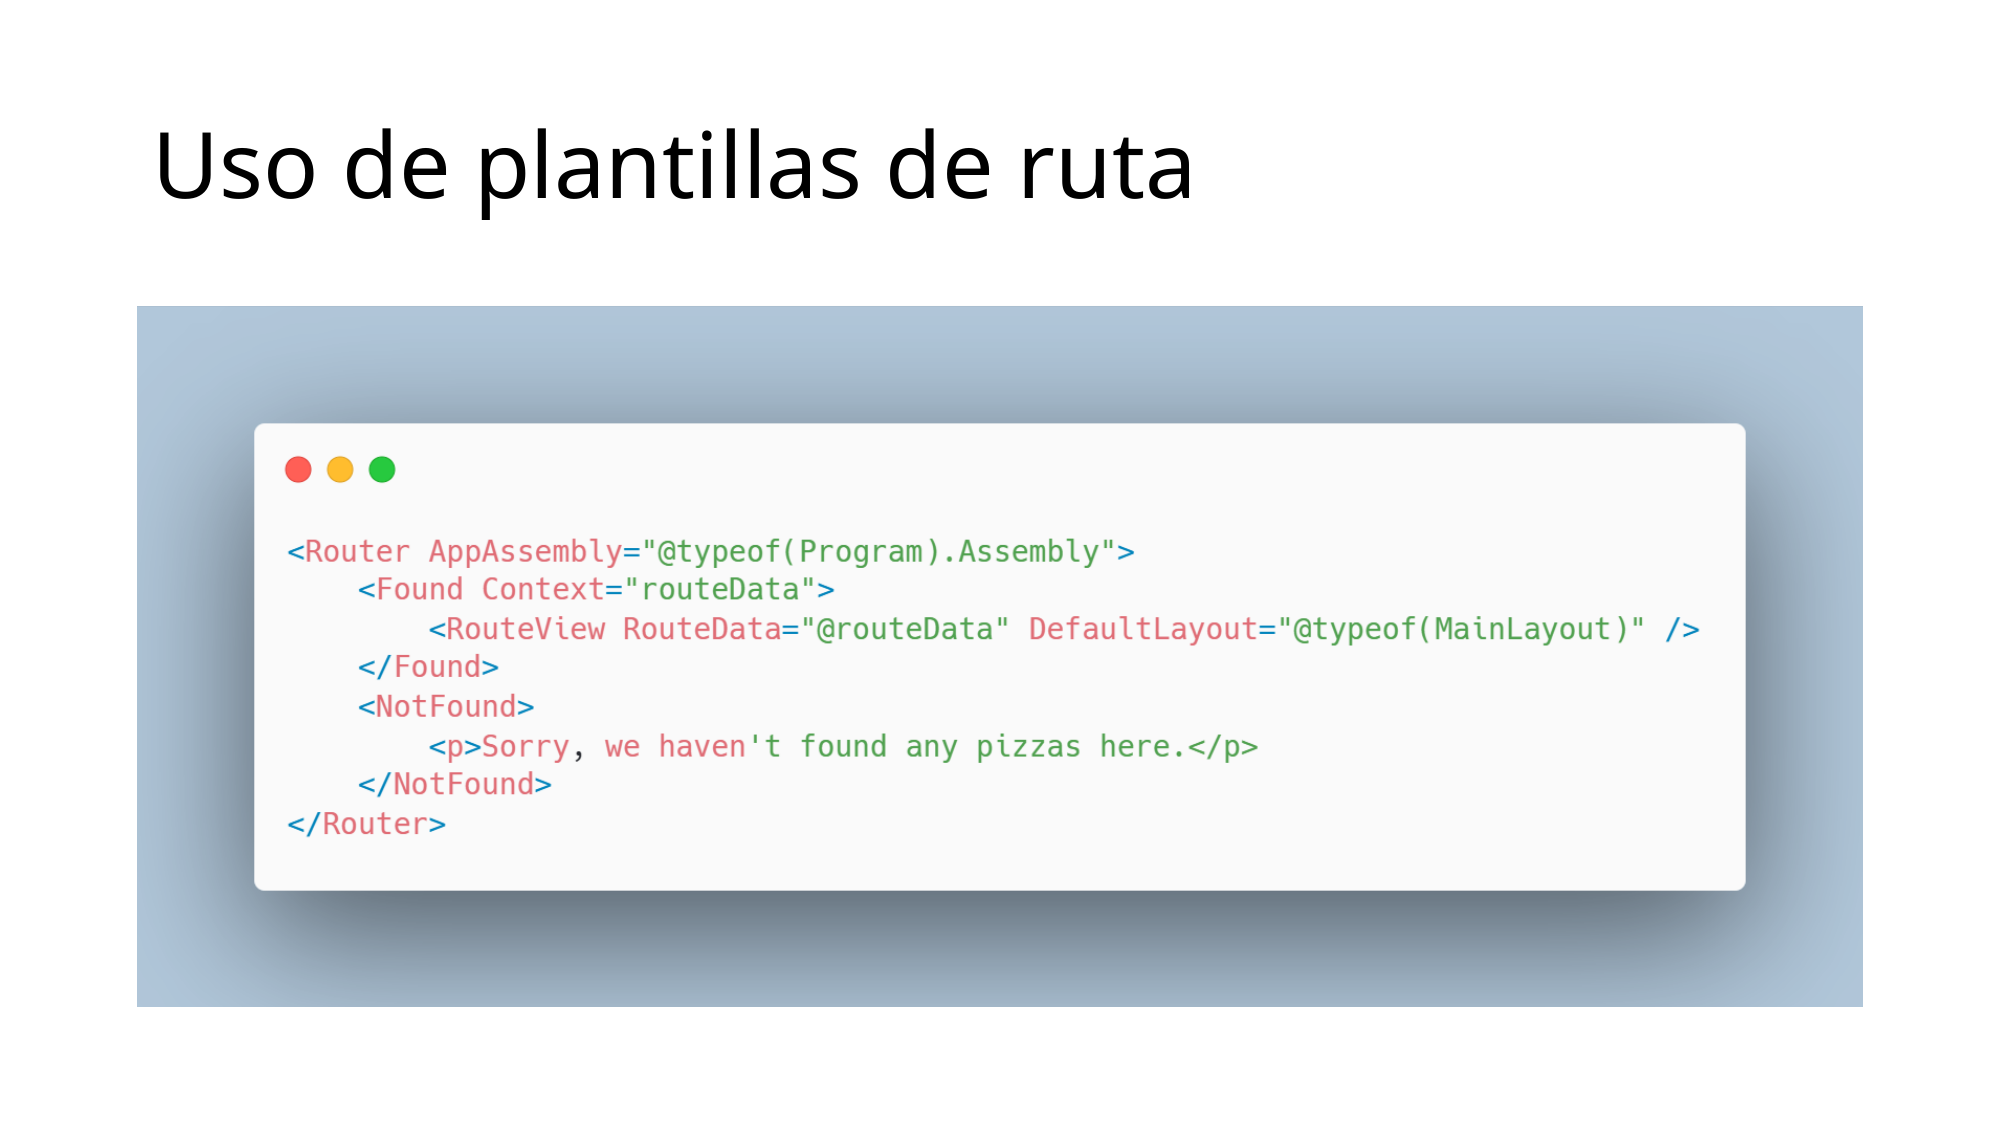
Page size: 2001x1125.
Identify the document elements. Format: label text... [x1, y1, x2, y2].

title Uso de plantillas de ruta [137, 59, 1863, 278]
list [137, 305, 1863, 1007]
